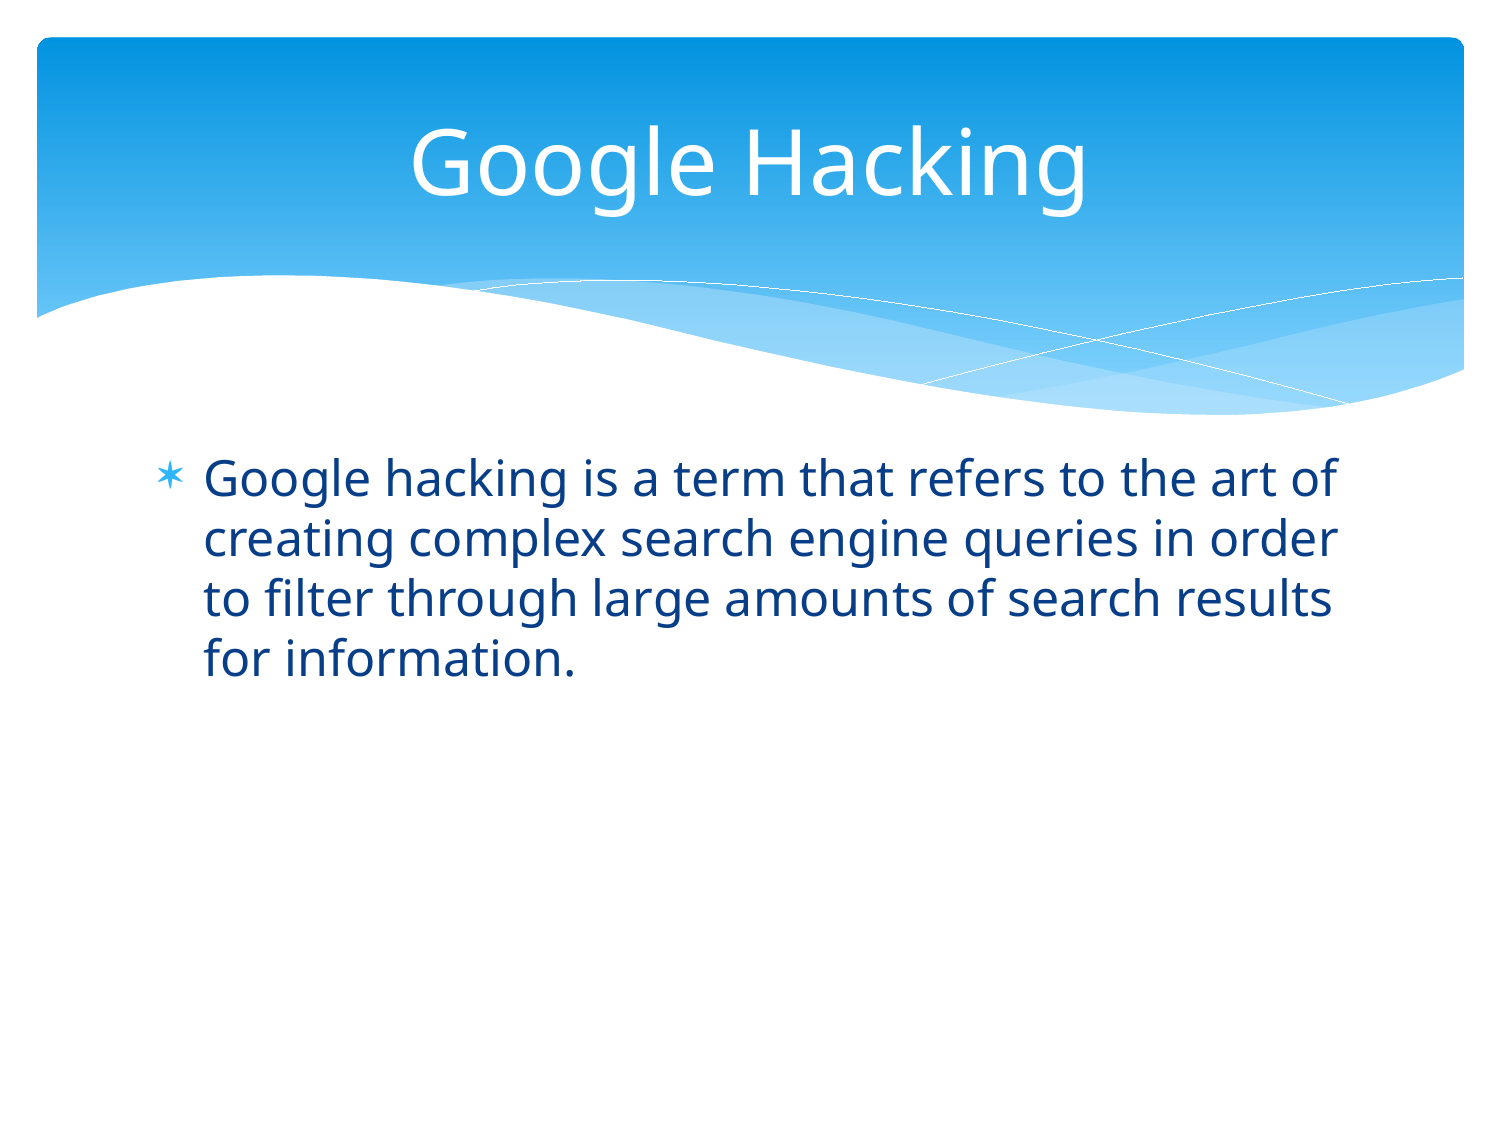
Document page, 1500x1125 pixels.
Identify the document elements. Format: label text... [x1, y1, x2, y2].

title Google Hacking [75, 55, 1425, 261]
list Google hacking is a term that refers to the art of creating complex search engine queries in order to filter through large amounts of search results for information. [143, 438, 1359, 1005]
